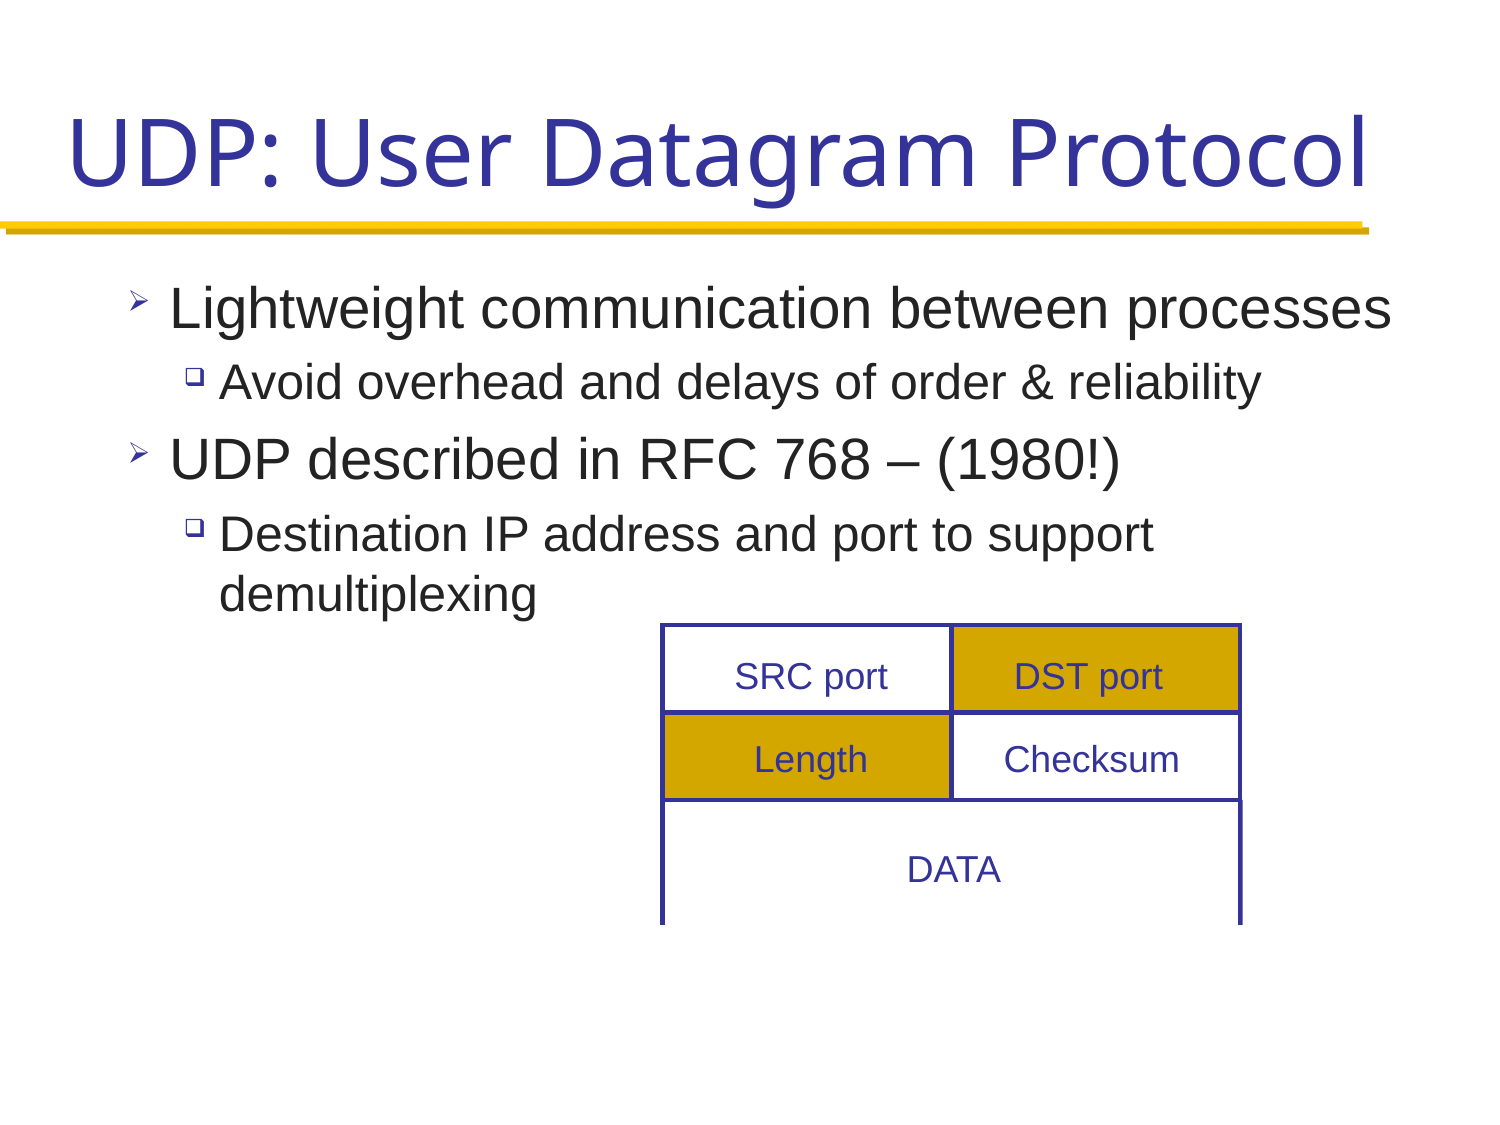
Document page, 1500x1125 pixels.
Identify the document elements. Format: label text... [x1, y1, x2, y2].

title UDP: User Datagram Protocol [49, 24, 1451, 213]
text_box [662, 624, 1241, 926]
list Lightweight communication between processes Avoid overhead and delays of order & reliability UDP described in RFC 768 – (1980!) Destination IP address and port to support demultiplexing [112, 262, 1413, 988]
